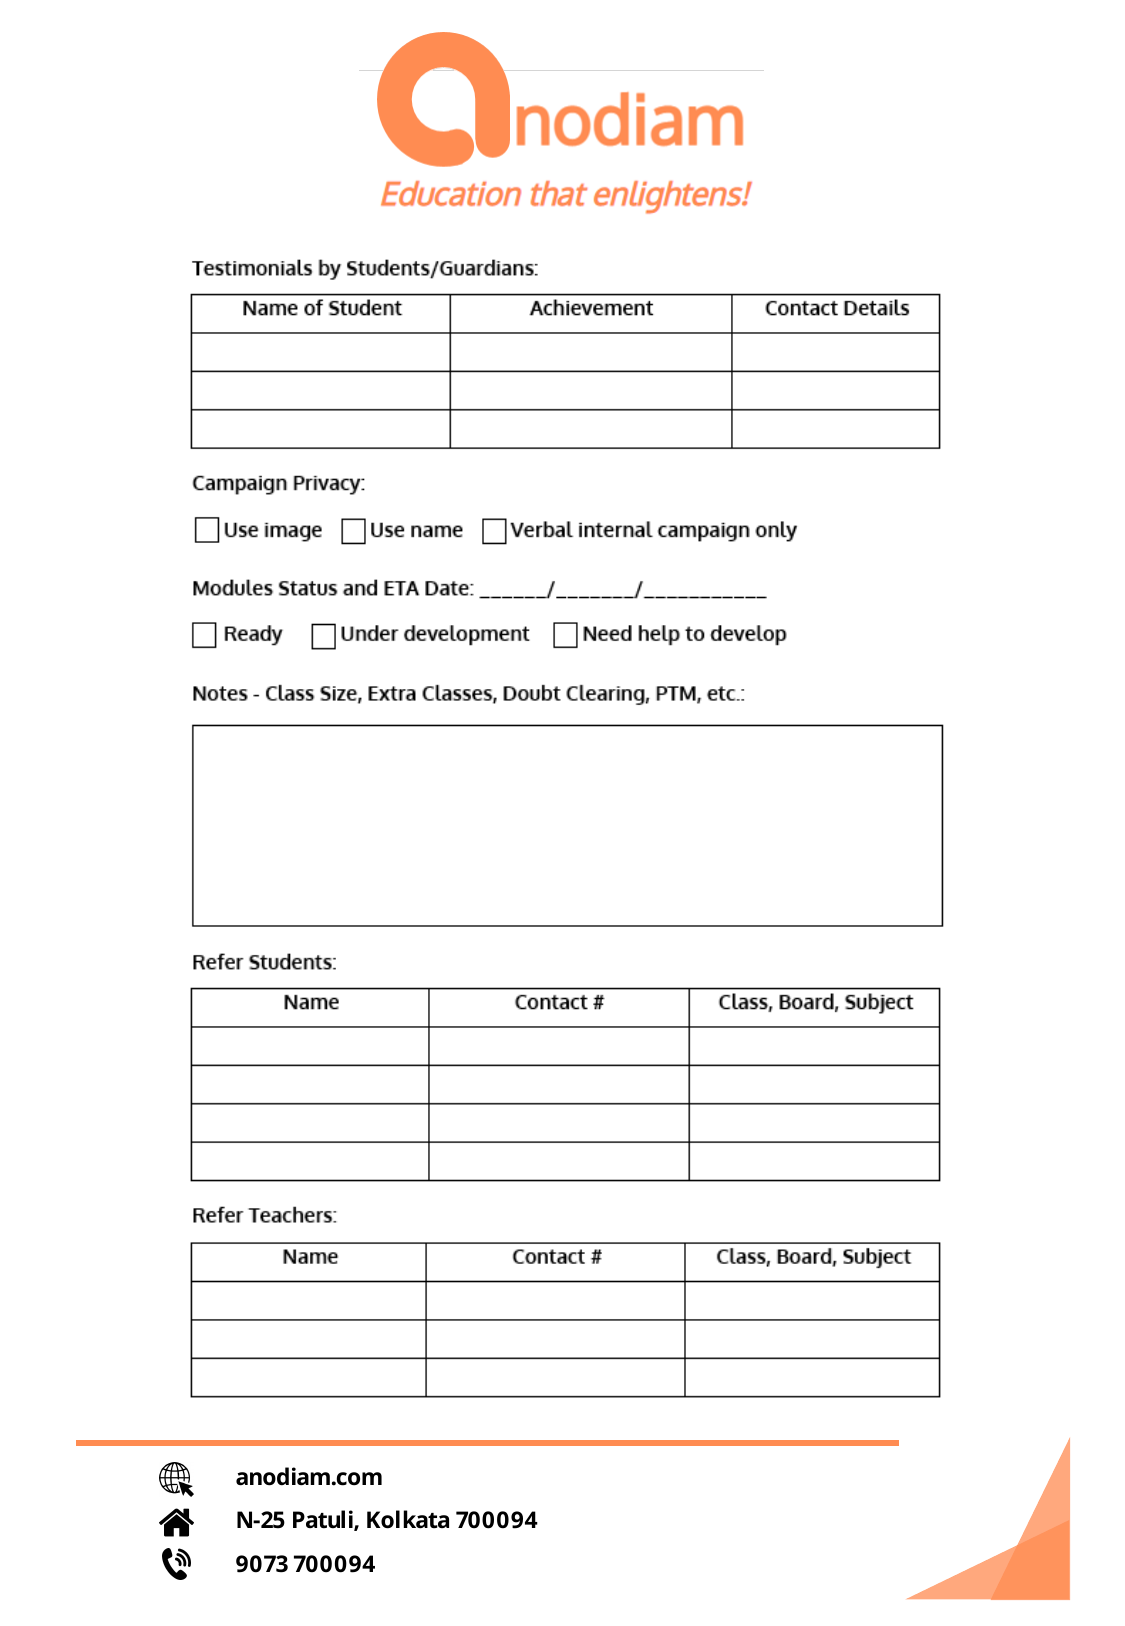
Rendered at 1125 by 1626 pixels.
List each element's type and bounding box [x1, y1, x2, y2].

picture [12, 1436, 1103, 1621]
picture [171, 250, 959, 1409]
picture [359, 32, 764, 222]
